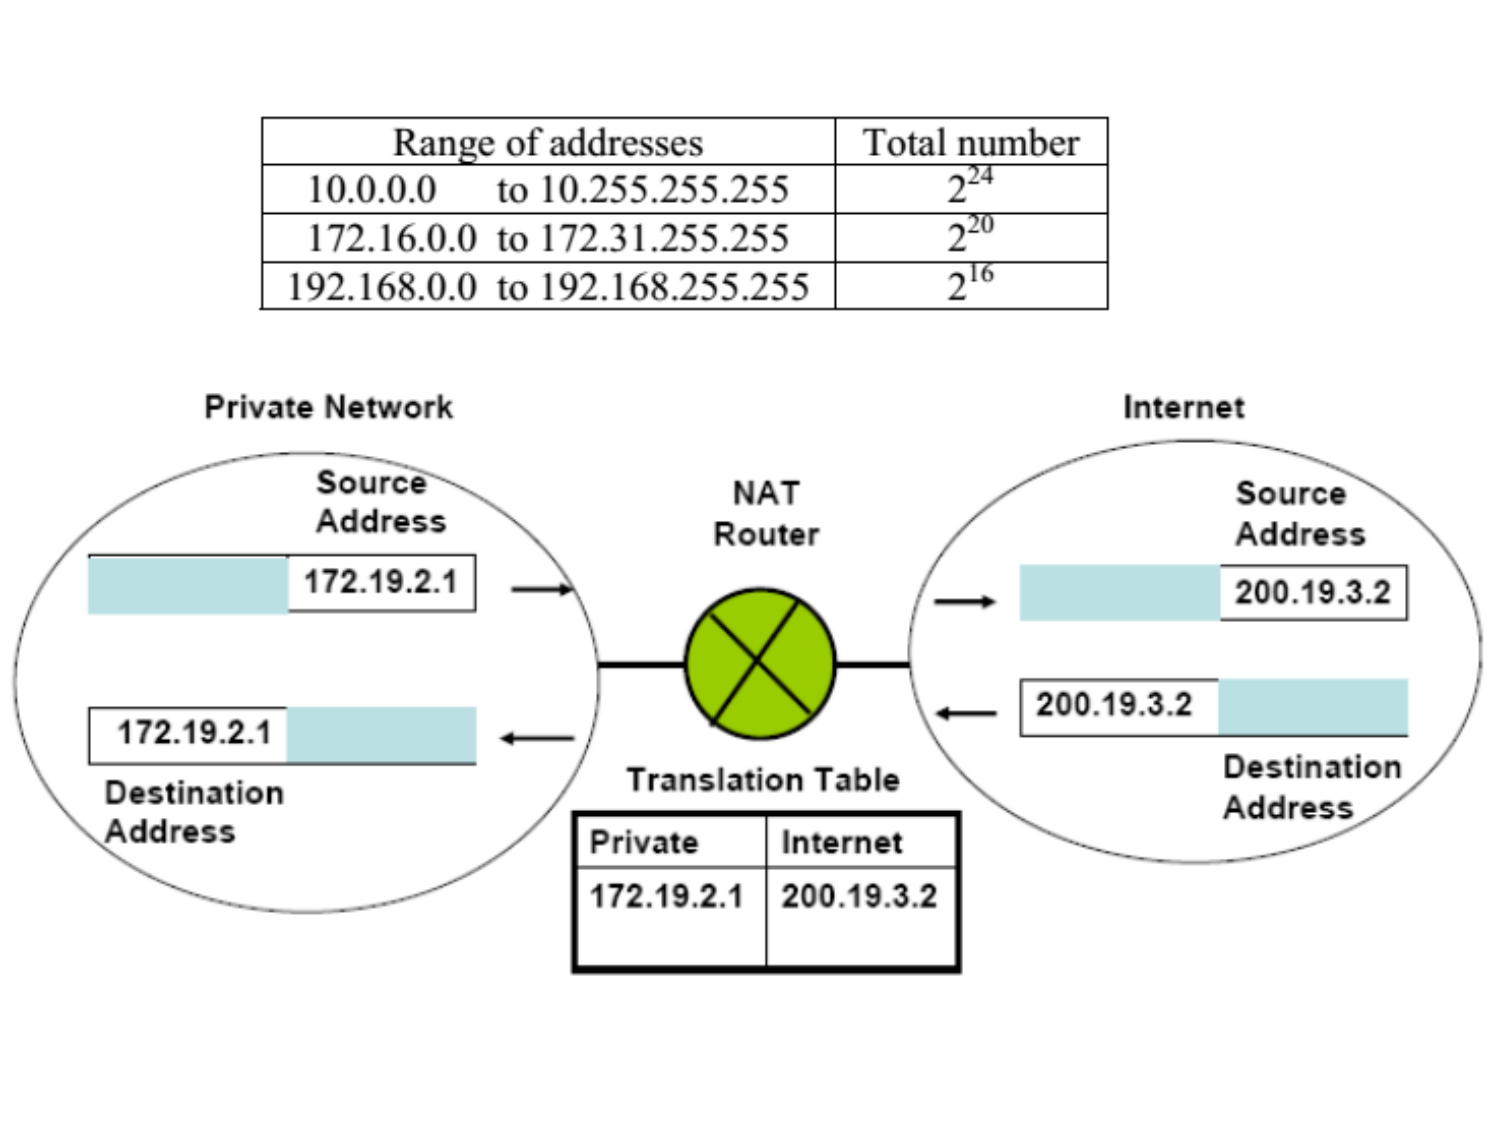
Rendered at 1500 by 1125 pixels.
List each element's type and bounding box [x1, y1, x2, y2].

picture [0, 99, 1495, 988]
